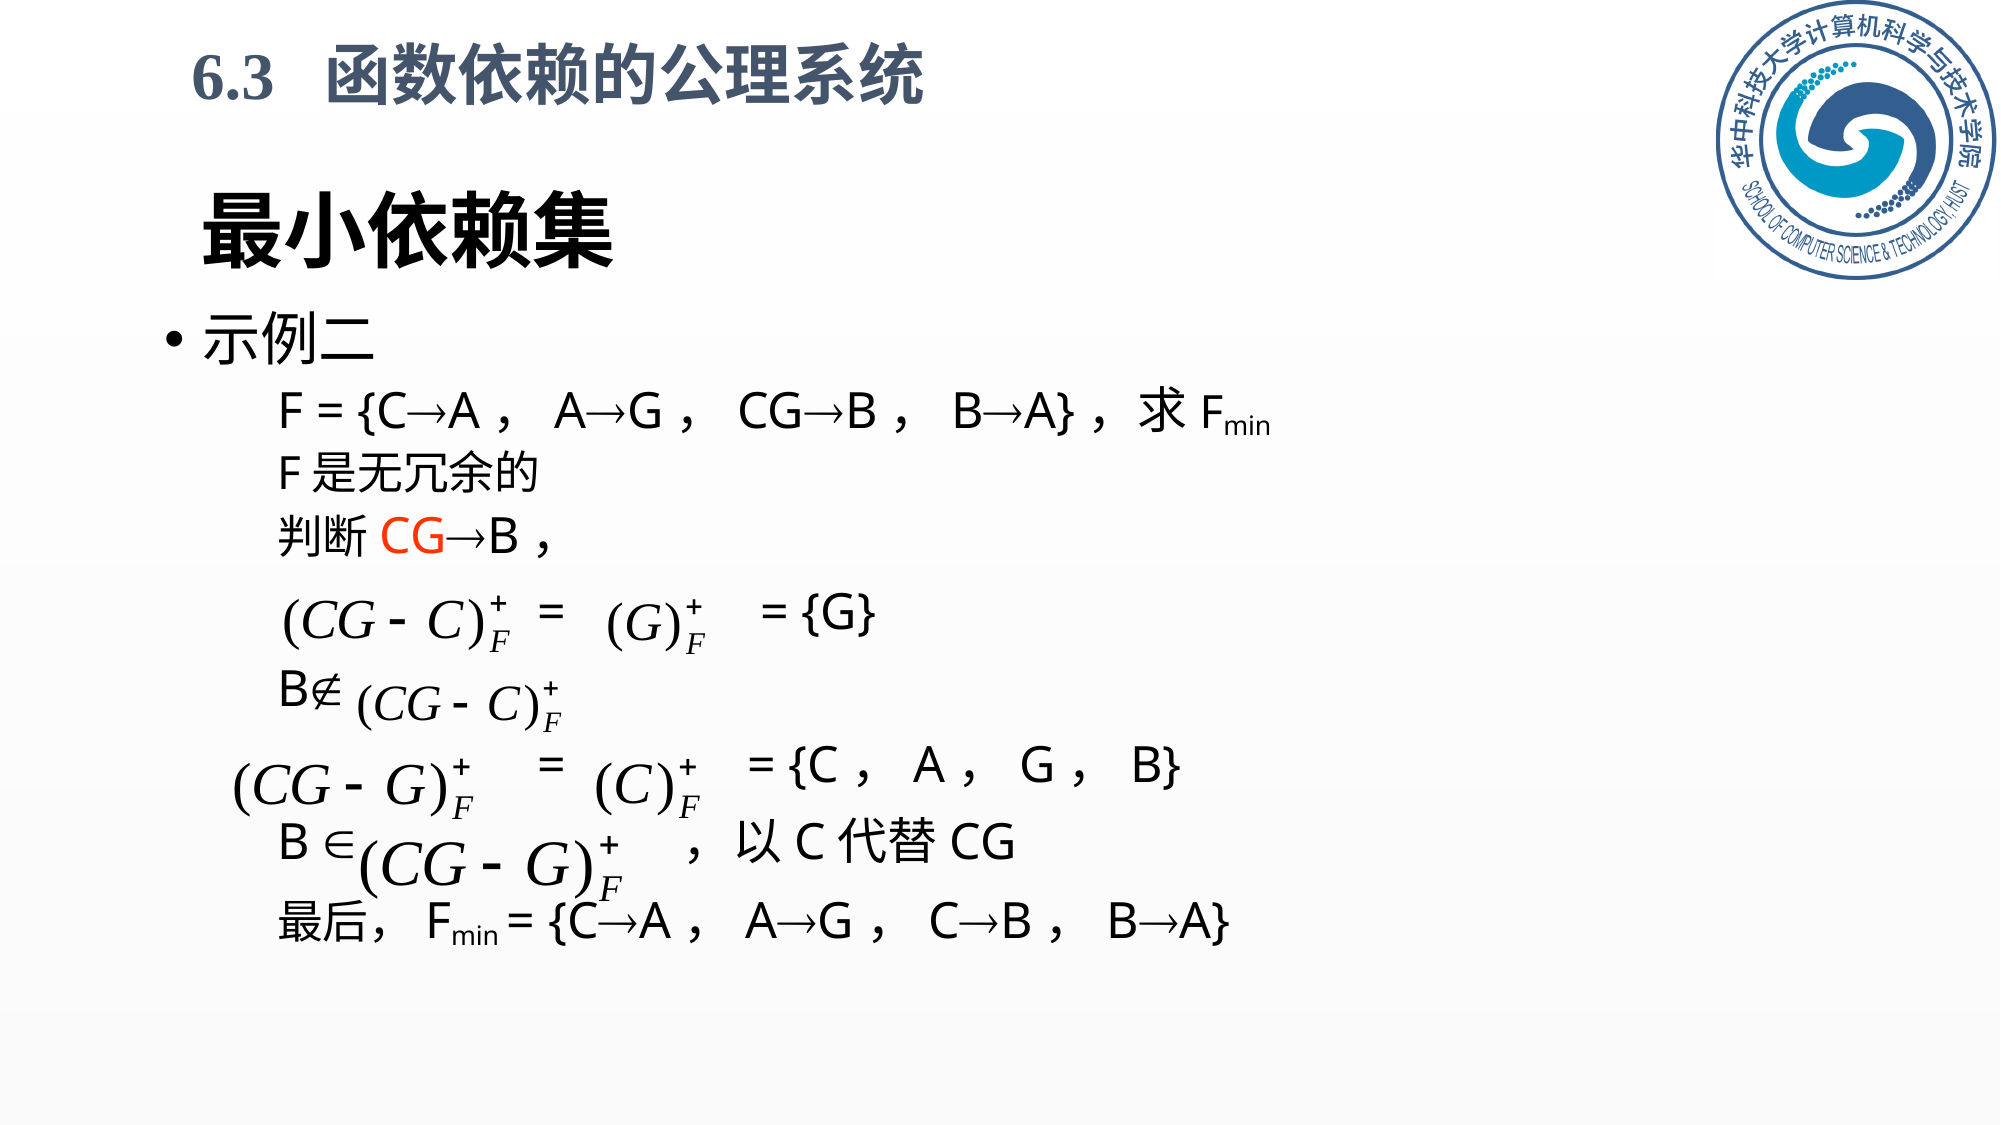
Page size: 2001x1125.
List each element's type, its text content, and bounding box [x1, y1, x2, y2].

title 最小依赖集 [184, 126, 1910, 344]
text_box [274, 577, 525, 663]
list 示例二 F = {CA，AG，CGB，BA}，求Fmin F是无冗余的 判断CGB， = = {G} B = = {C，A，G，B} B  ，以C代替CG 最后，Fmin = {CA，AG，CB，BA} [149, 302, 1425, 1016]
picture [1716, 0, 1999, 280]
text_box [599, 581, 719, 664]
text_box 6.3 函数依赖的公理系统 [176, 29, 1014, 118]
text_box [349, 665, 575, 742]
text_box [349, 815, 637, 913]
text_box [586, 740, 713, 828]
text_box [224, 740, 488, 829]
